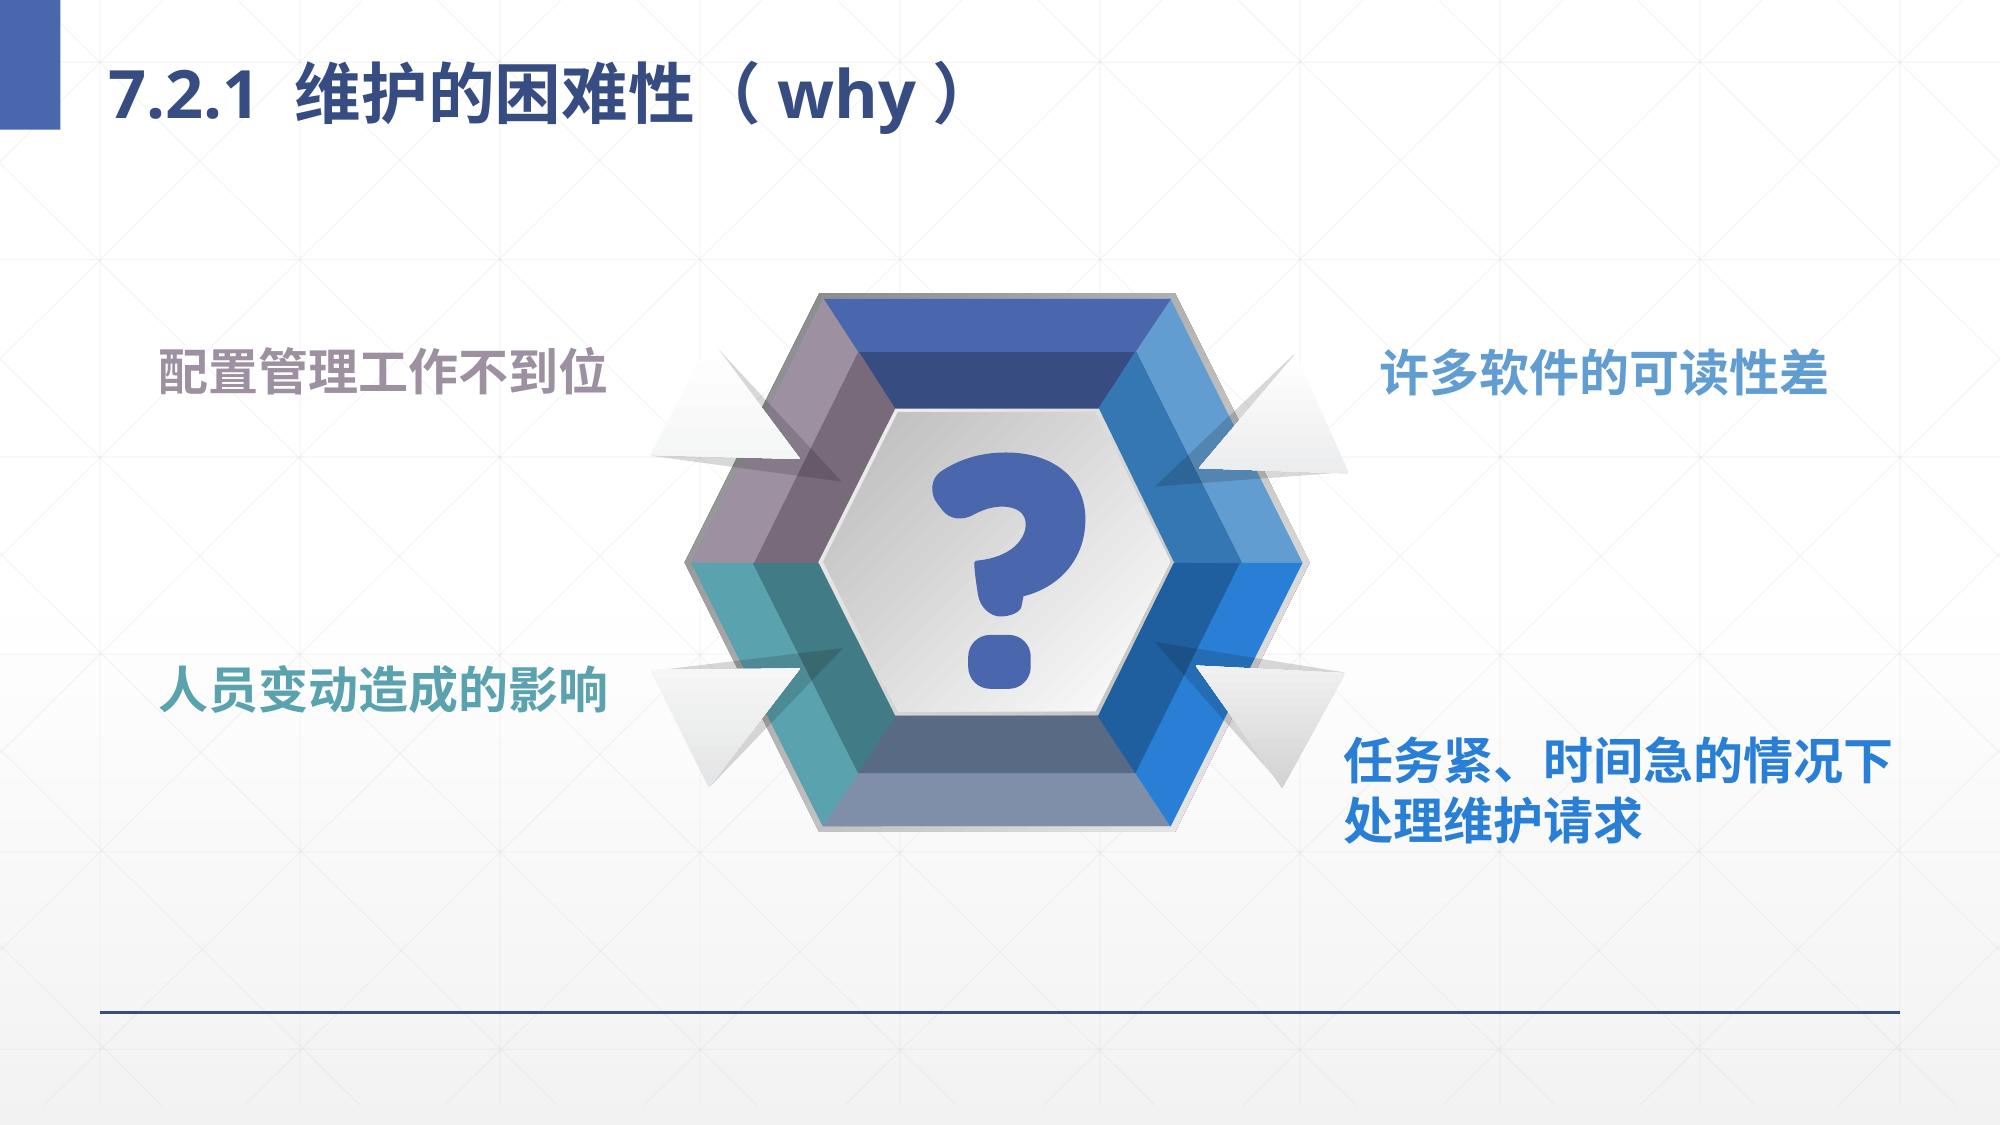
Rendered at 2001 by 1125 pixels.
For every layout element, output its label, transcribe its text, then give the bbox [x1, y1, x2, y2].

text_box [117, 338, 1979, 923]
title 7.2.1 维护的困难性（why） [93, 20, 1880, 130]
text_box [670, 293, 1330, 338]
